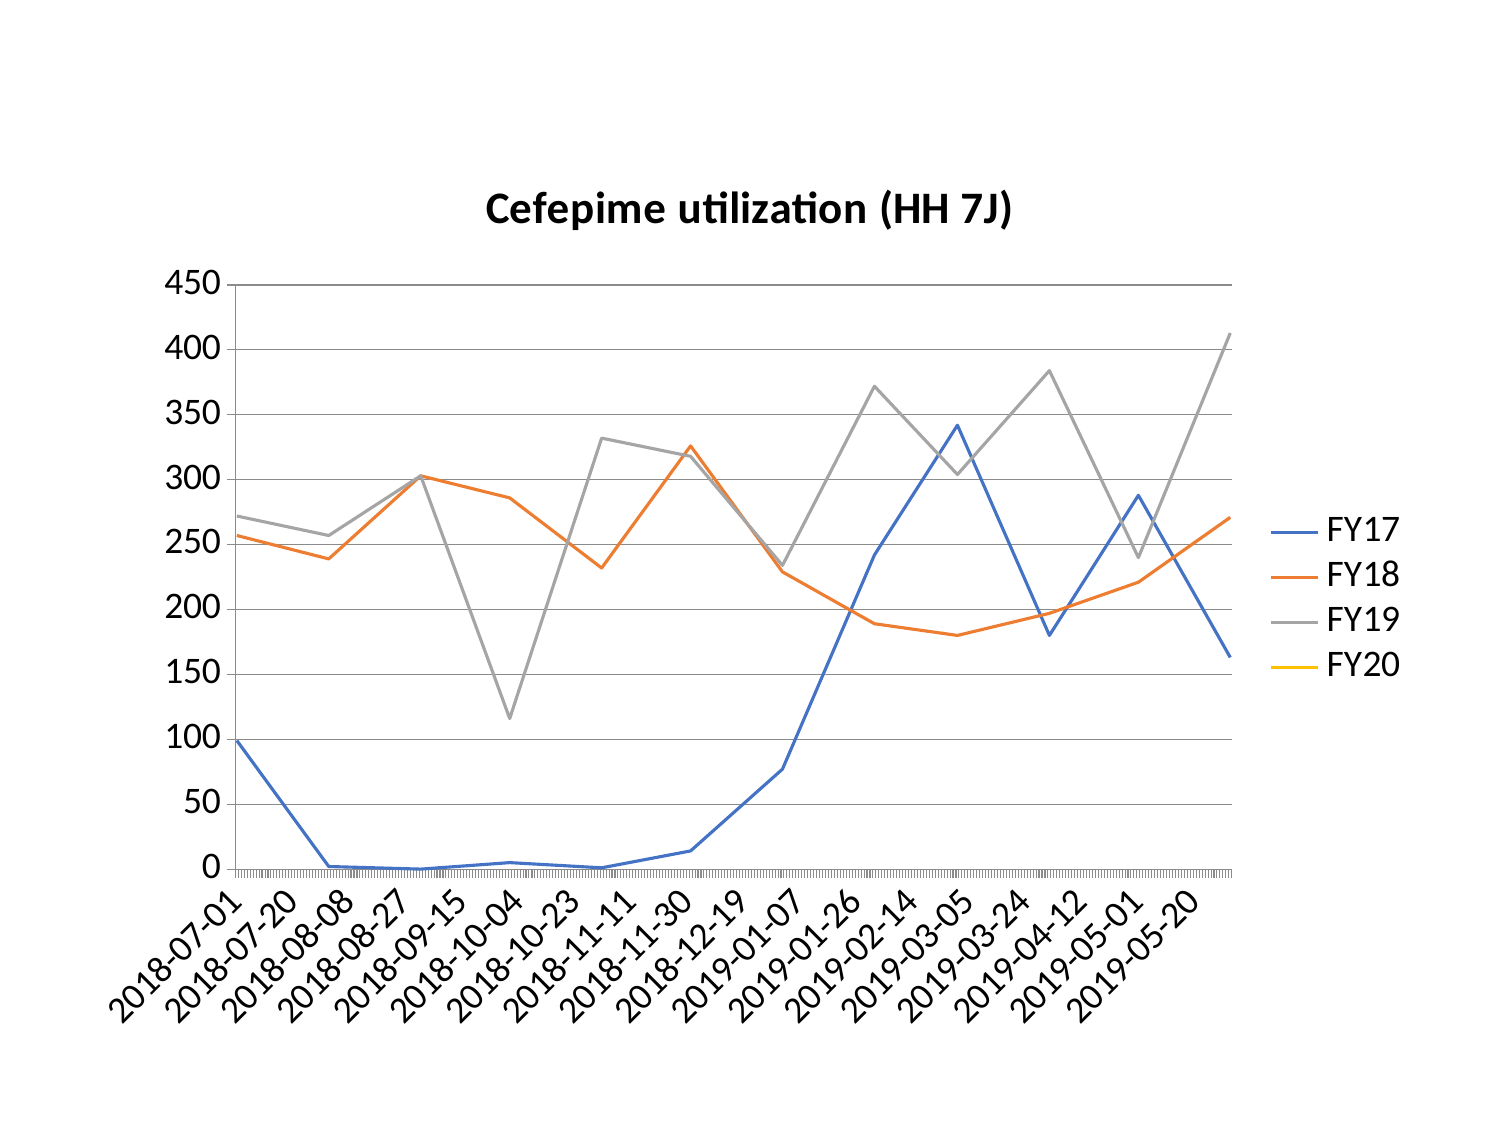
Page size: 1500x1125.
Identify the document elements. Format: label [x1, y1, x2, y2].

chart [74, 149, 1425, 1050]
